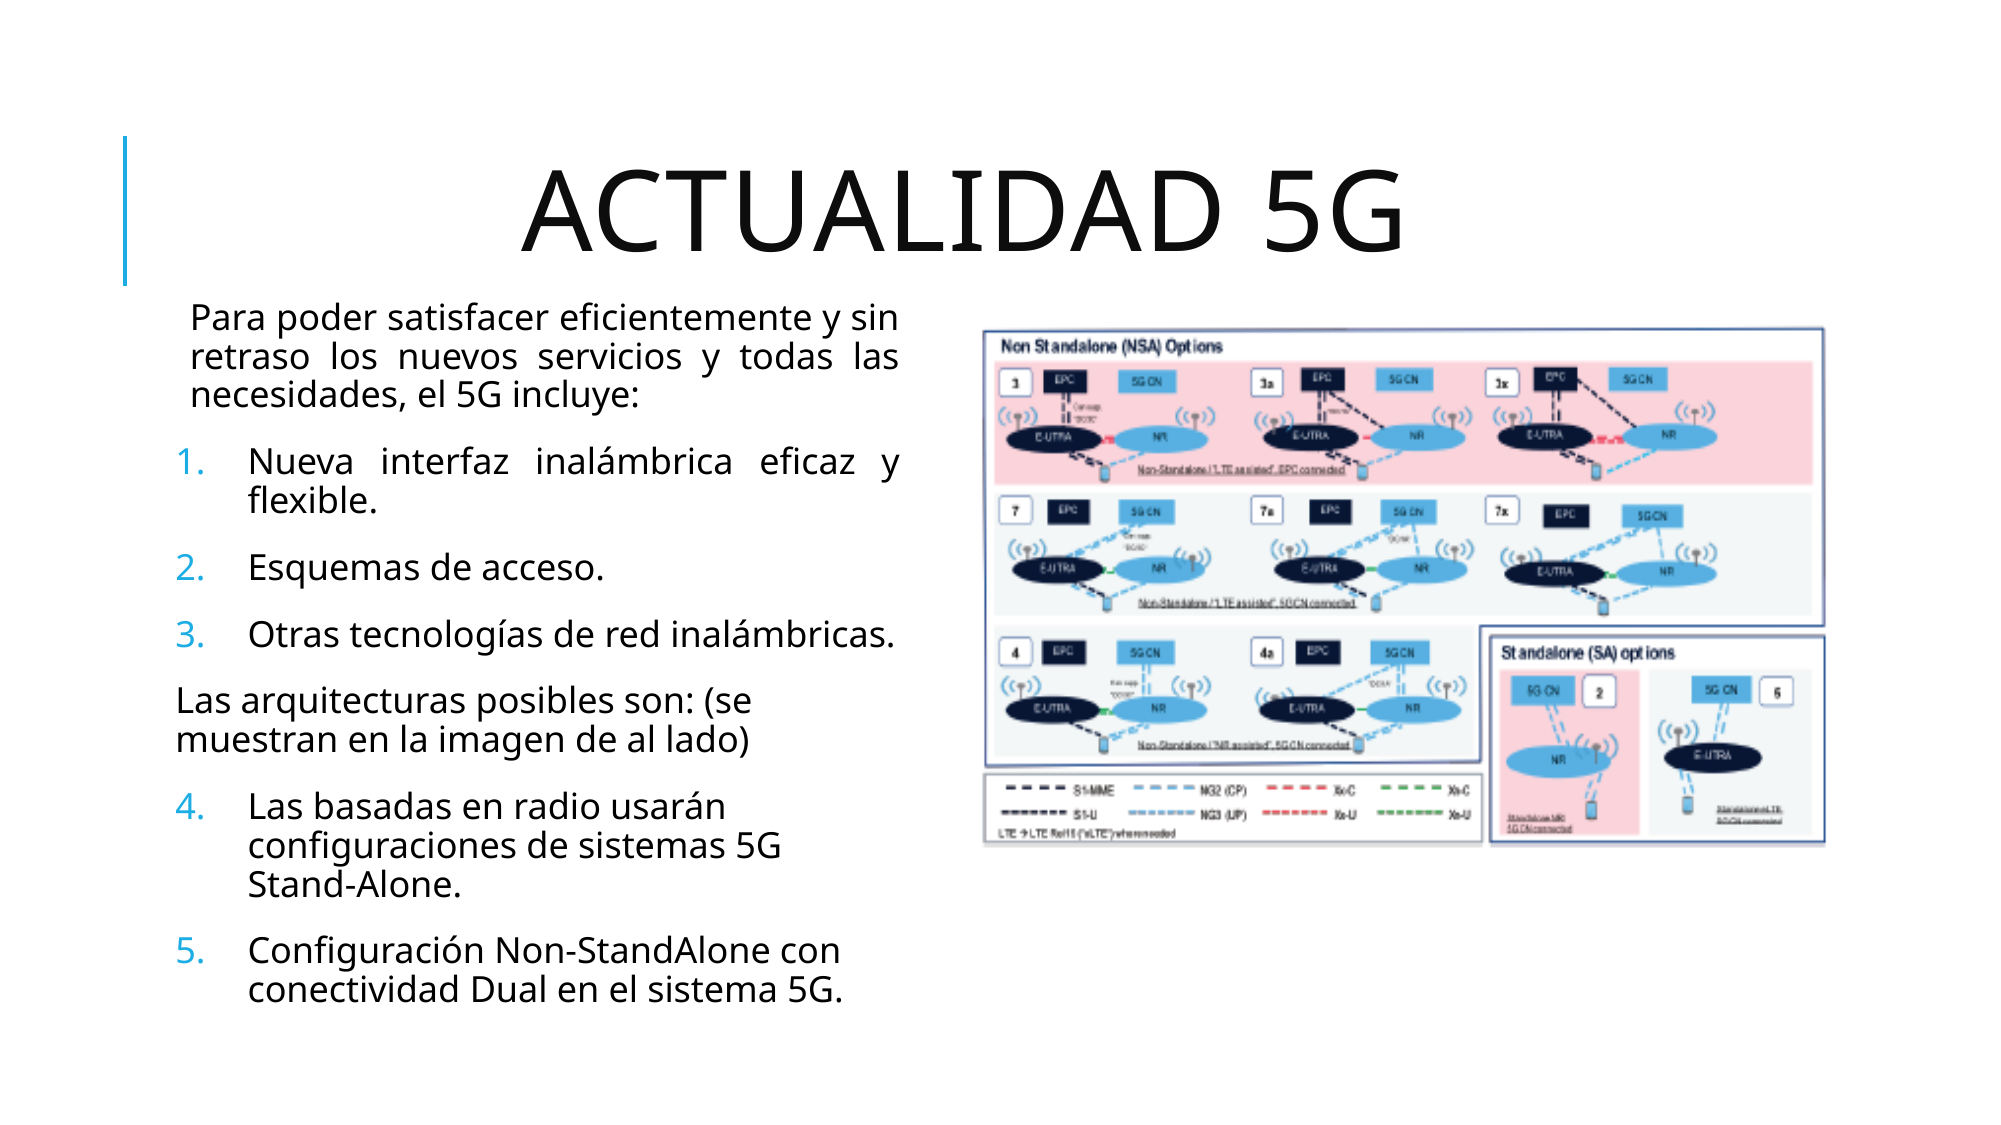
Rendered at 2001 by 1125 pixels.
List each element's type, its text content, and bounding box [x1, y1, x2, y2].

title Actualidad 5G [168, 96, 1763, 342]
picture [977, 324, 1833, 855]
list Para poder satisfacer eficientemente y sin retraso los nuevos servicios y todas las necesidades, el 5G incluye: Nueva interfaz inalámbrica eficaz y flexible. Esquemas de acceso. Otras tecnologías de red inalámbricas. Las arquitecturas posibles son: (se muestran en la imagen de al lado) Las basadas en radio usarán configuraciones de sistemas 5G Stand-Alone. Configuración Non-StandAlone con conectividad Dual en el sistema 5G. [168, 291, 909, 1035]
